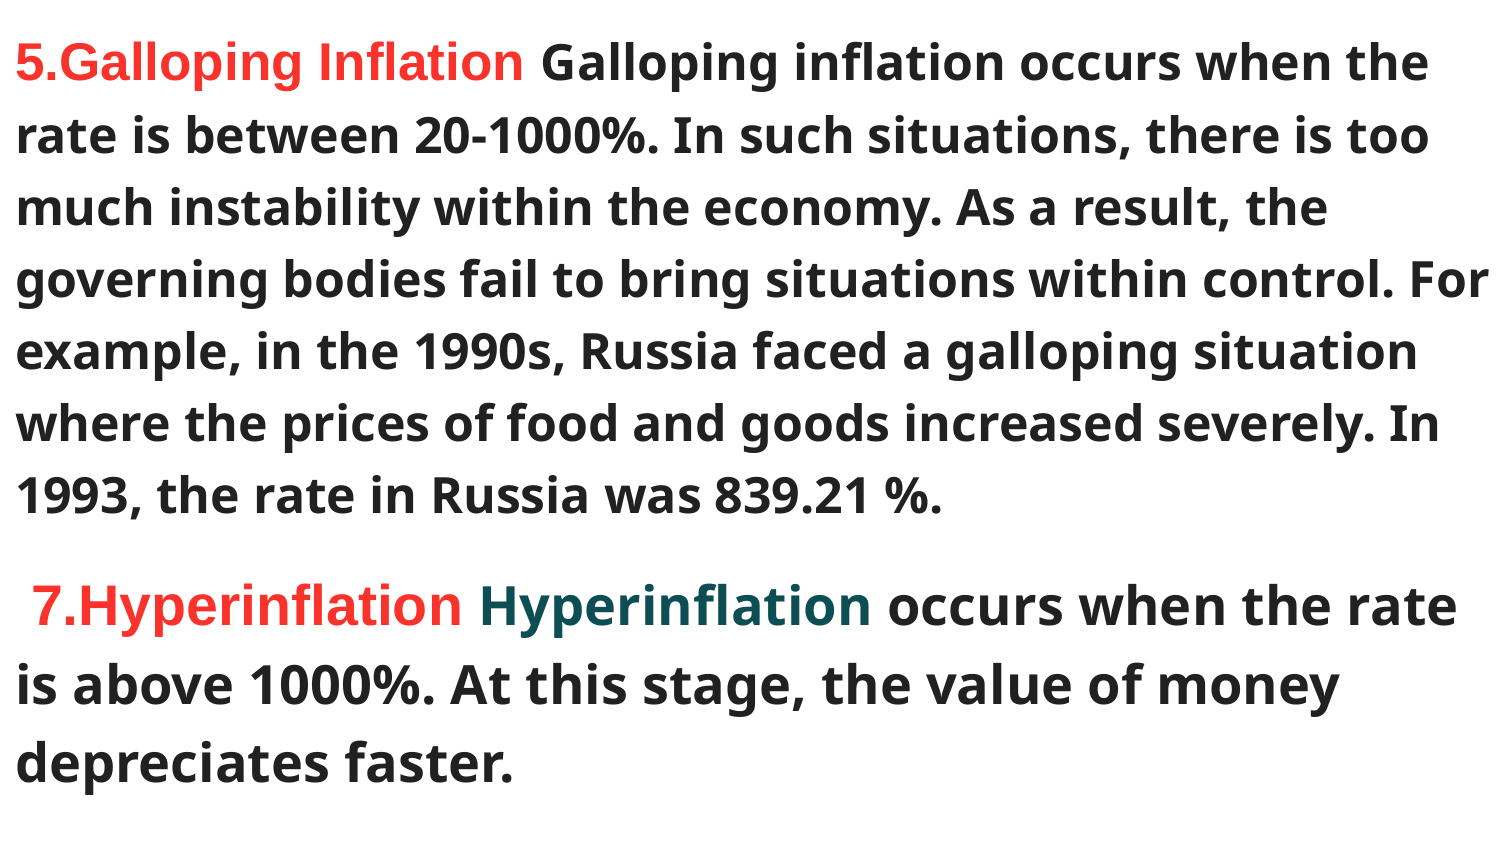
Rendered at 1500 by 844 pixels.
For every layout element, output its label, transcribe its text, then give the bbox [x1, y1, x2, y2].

list 5.Galloping Inflation Galloping inflation occurs when the rate is between 20-1000%. In such situations, there is too much instability within the economy. As a result, the governing bodies fail to bring situations within control. For example, in the 1990s, Russia faced a galloping situation where the prices of food and goods increased severely. In 1993, the rate in Russia was 839.21 %. 7.Hyperinflation Hyperinflation occurs when the rate is above 1000%. At this stage, the value of money depreciates faster. [0, 0, 1500, 844]
